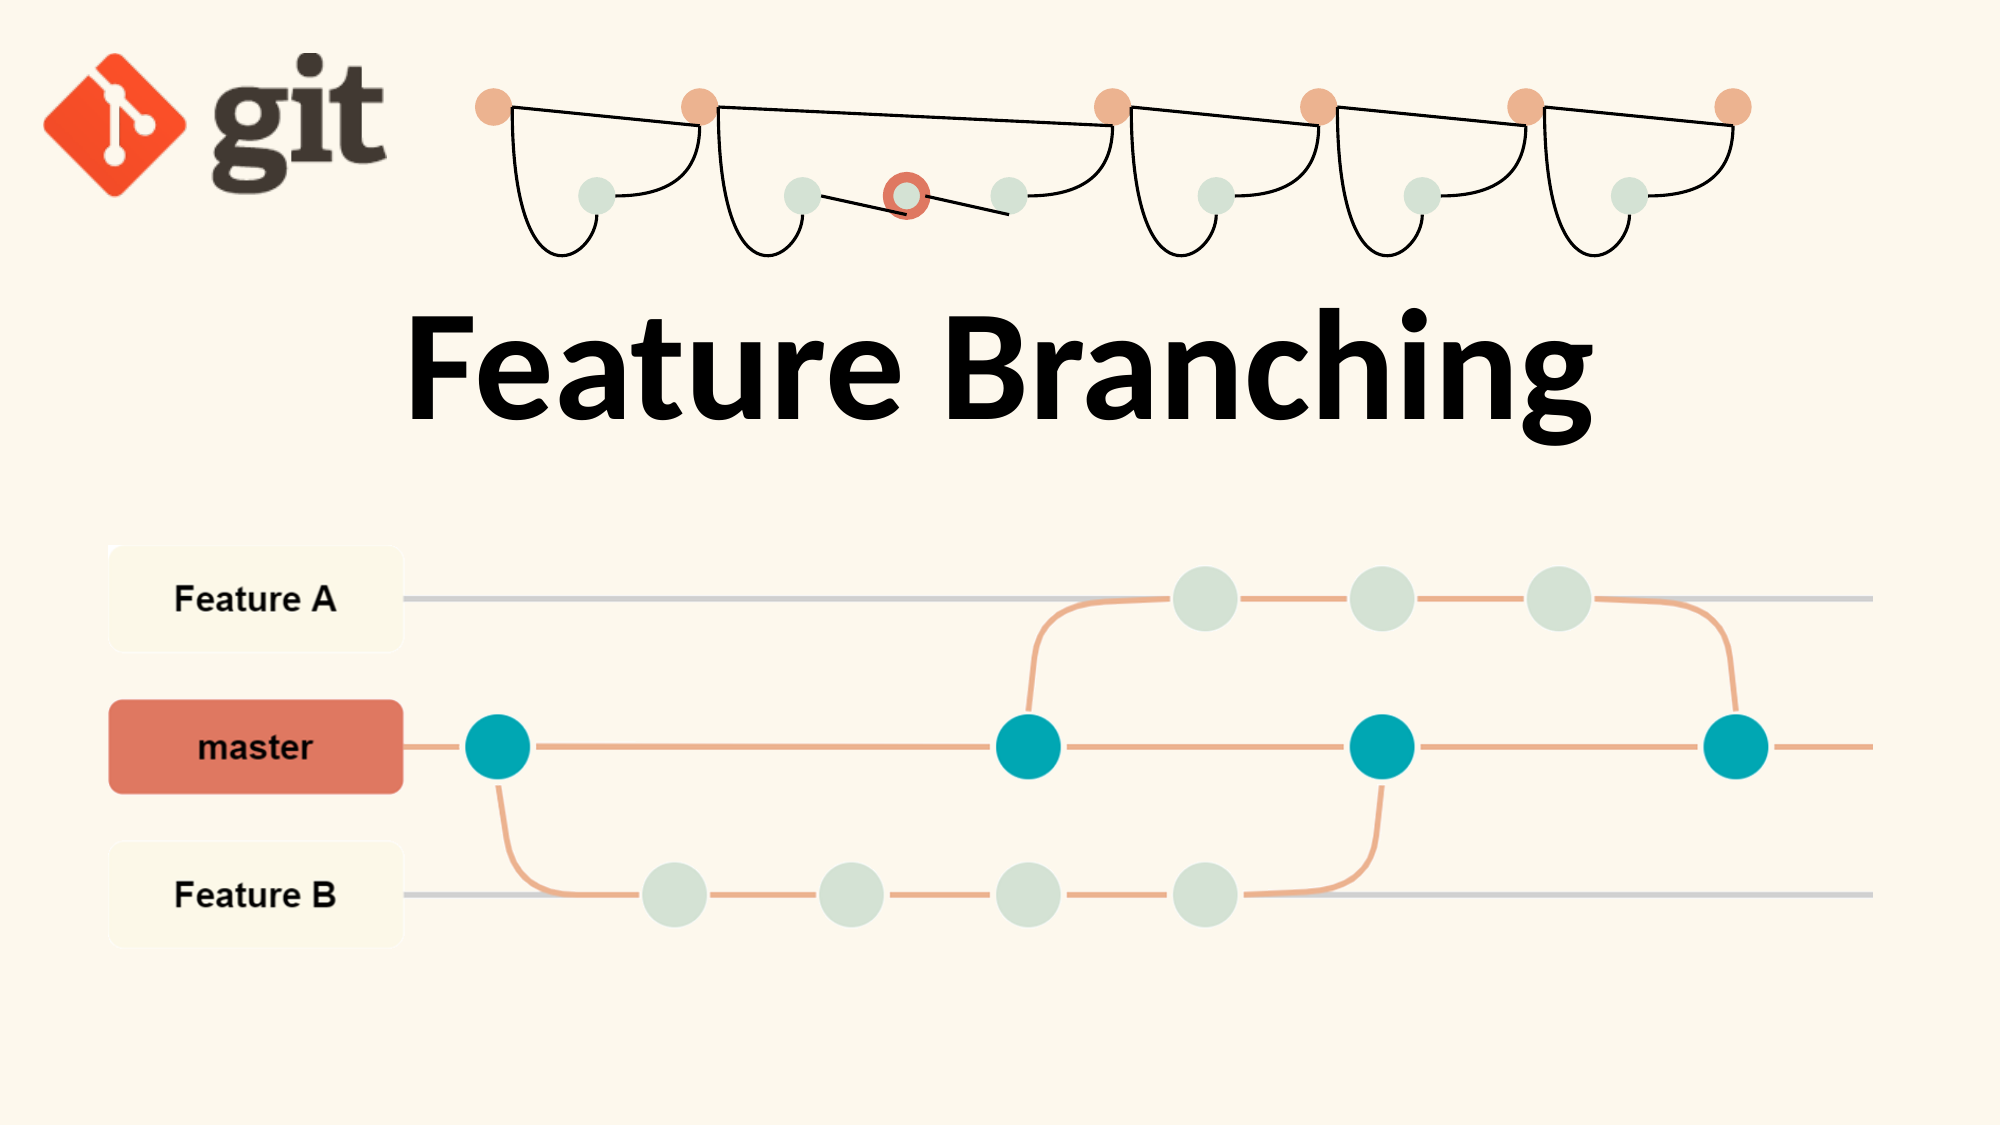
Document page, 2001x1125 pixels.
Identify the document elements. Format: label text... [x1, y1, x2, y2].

text_box [886, 176, 927, 216]
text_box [615, 107, 682, 196]
text_box [1402, 176, 1442, 216]
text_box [1440, 107, 1508, 196]
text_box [1337, 107, 1404, 196]
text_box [1648, 107, 1715, 196]
text_box [1196, 176, 1236, 216]
text_box [989, 176, 1029, 216]
text_box [1609, 176, 1649, 216]
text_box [1234, 107, 1301, 196]
text_box [1713, 87, 1753, 127]
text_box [1027, 107, 1094, 196]
text_box [473, 87, 514, 127]
text_box Feature Branching [144, 253, 1855, 459]
text_box [1506, 87, 1546, 127]
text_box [512, 107, 579, 196]
text_box [680, 87, 720, 127]
picture [108, 545, 1873, 970]
text_box [577, 176, 617, 216]
text_box [1093, 87, 1133, 127]
text_box [1299, 87, 1339, 127]
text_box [1544, 107, 1611, 196]
text_box [782, 176, 823, 216]
picture [43, 53, 387, 198]
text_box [1131, 107, 1198, 196]
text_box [718, 107, 784, 196]
